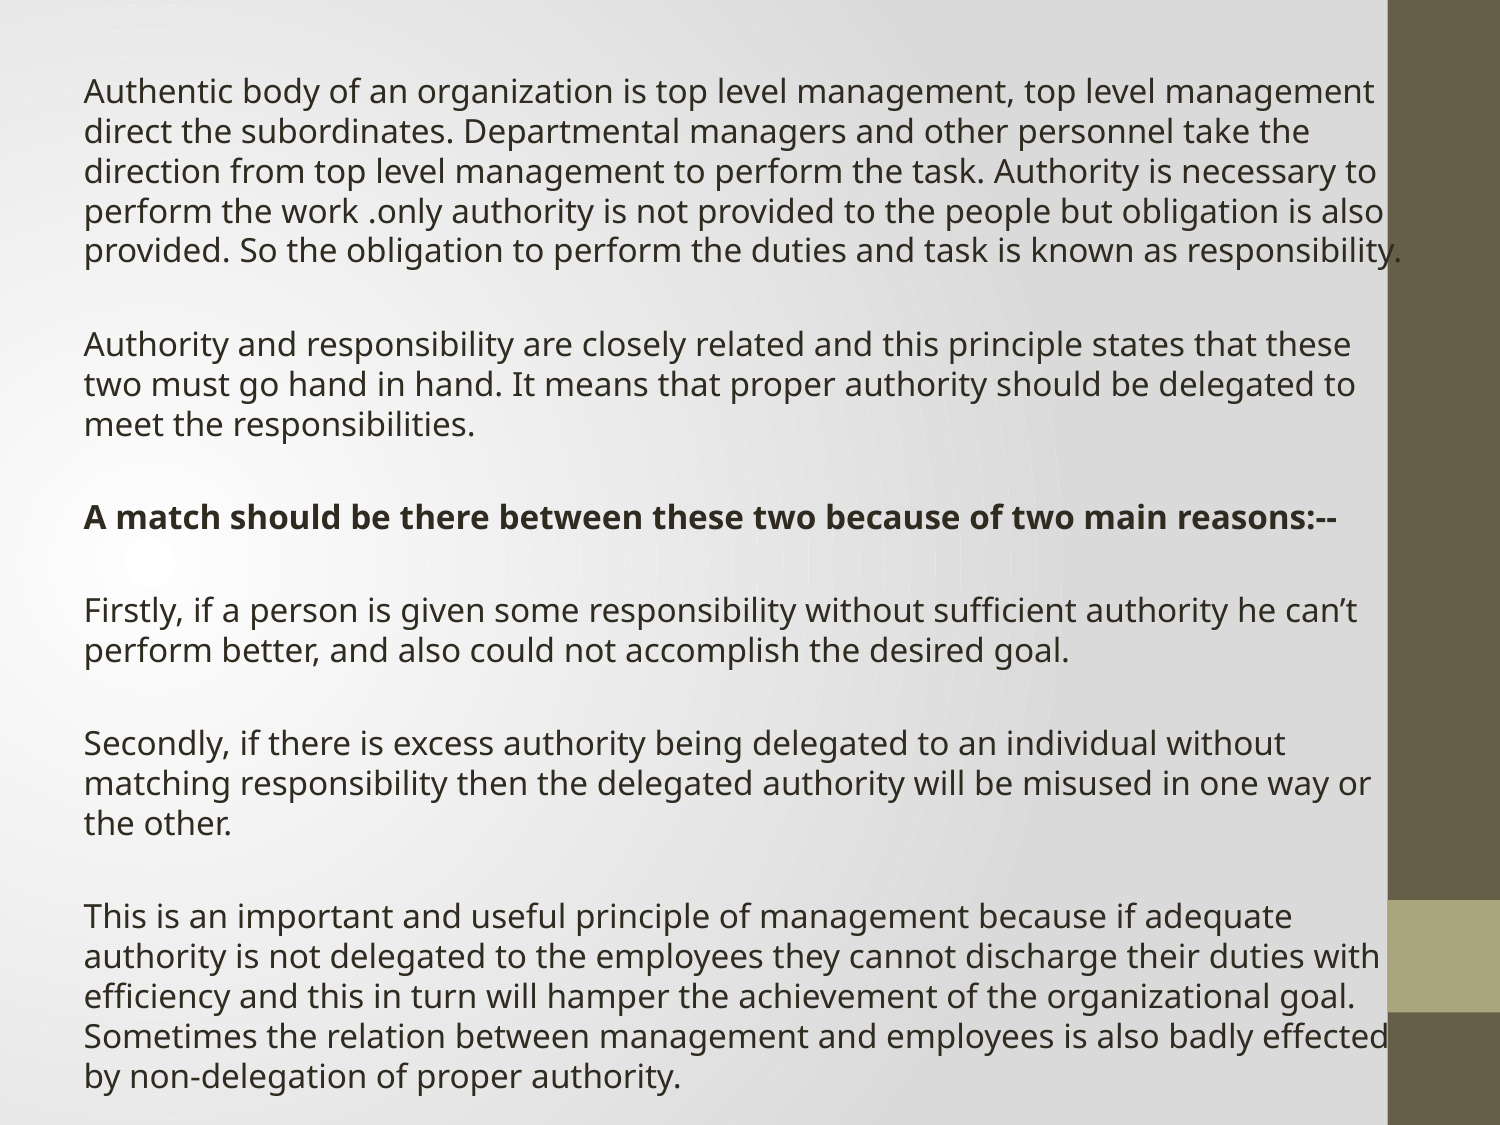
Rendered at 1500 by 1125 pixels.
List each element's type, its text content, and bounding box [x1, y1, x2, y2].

list Authentic body of an organization is top level management, top level management direct the subordinates. Departmental managers and other personnel take the direction from top level management to perform the task. Authority is necessary to perform the work .only authority is not provided to the people but obligation is also provided. So the obligation to perform the duties and task is known as responsibility. Authority and responsibility are closely related and this principle states that these two must go hand in hand. It means that proper authority should be delegated to meet the responsibilities. A match should be there between these two because of two main reasons:-- Firstly, if a person is given some responsibility without sufficient authority he can’t perform better, and also could not accomplish the desired goal. Secondly, if there is excess authority being delegated to an individual without matching responsibility then the delegated authority will be misused in one way or the other. This is an important and useful principle of management because if adequate authority is not delegated to the employees they cannot discharge their duties with efficiency and this in turn will hamper the achievement of the organizational goal. Sometimes the relation between management and employees is also badly effected by non-delegation of proper authority. [50, 62, 1425, 1088]
